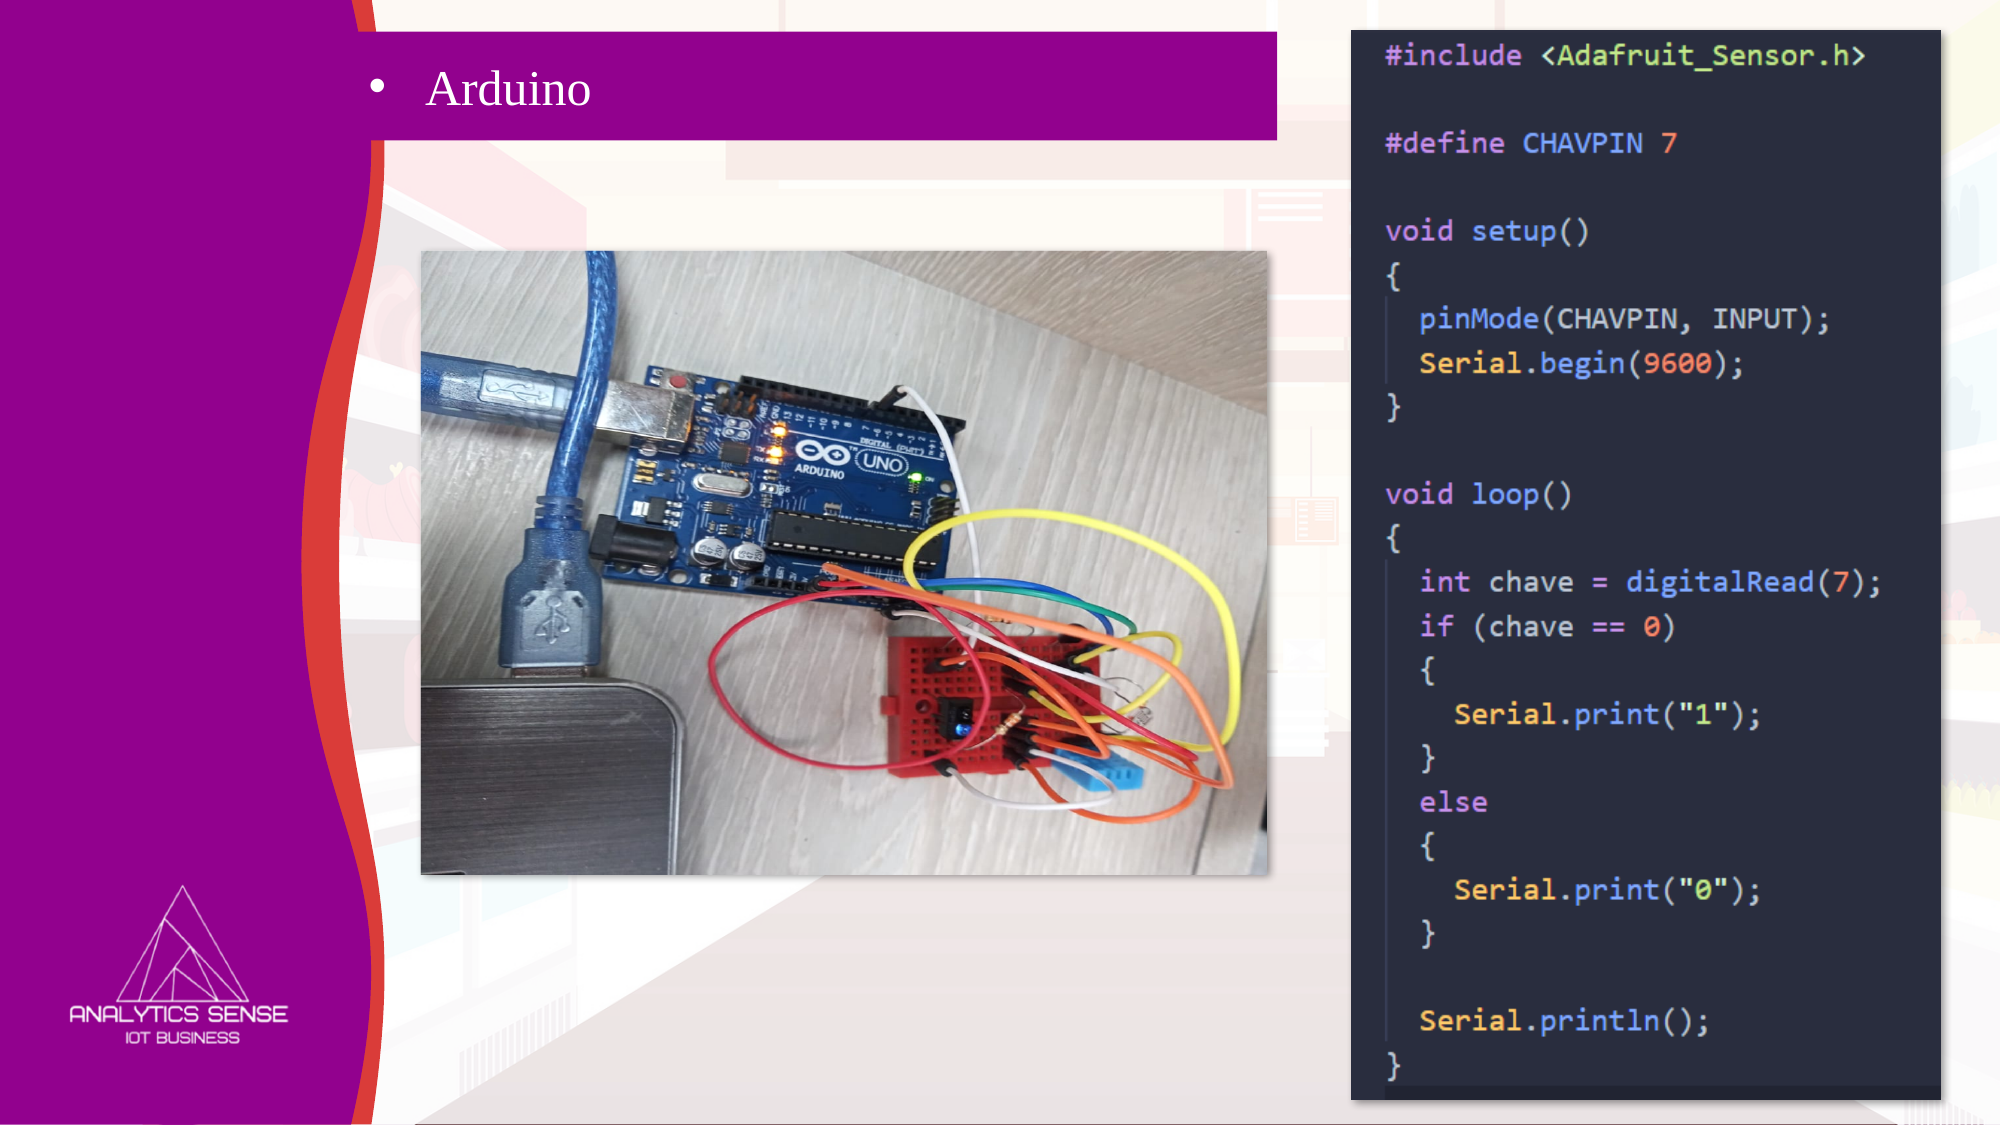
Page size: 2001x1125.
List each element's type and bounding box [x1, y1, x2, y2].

picture [531, 139, 1156, 986]
text_box [45, 812, 320, 1125]
picture [1350, 30, 1941, 1100]
text_box [0, 0, 2000, 1125]
